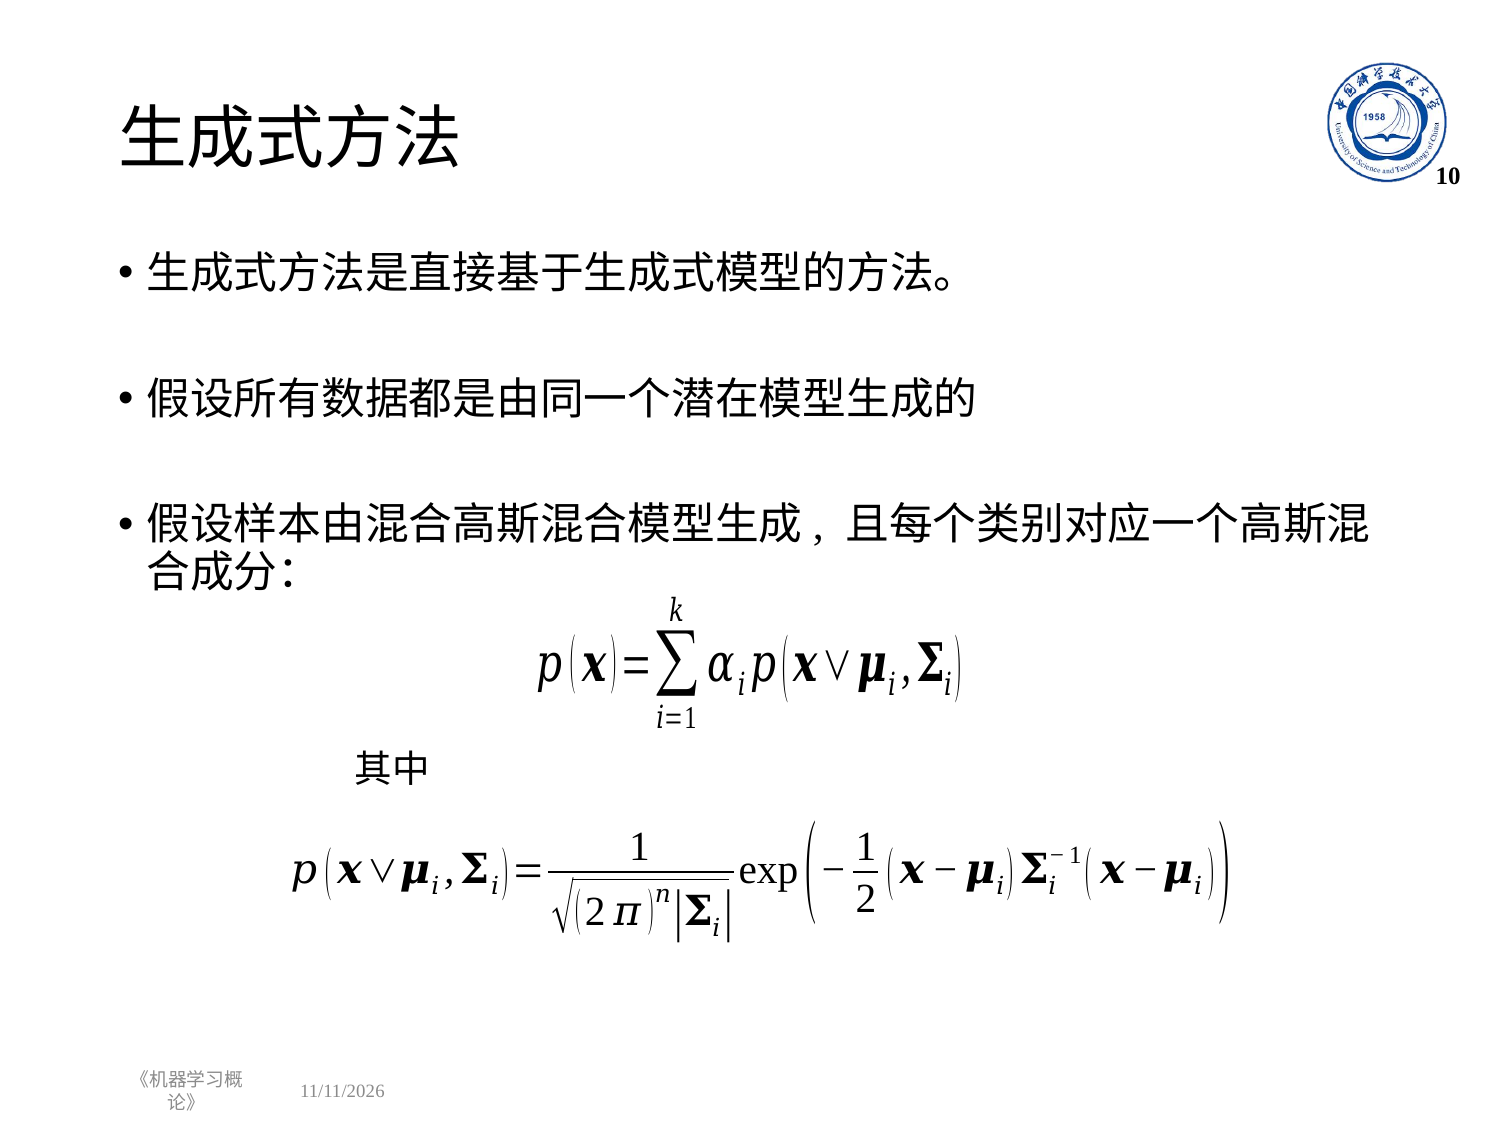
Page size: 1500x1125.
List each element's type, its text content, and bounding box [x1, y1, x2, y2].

list 生成式方法是直接基于生成式模型的方法。 假设所有数据都是由同一个潜在模型生成的 假设样本由混合高斯混合模型生成, 且每个类别对应一个高斯混合成分： [103, 243, 1397, 1053]
picture [1397, 59, 1450, 144]
footer 《机器学习概论》 [104, 1068, 270, 1113]
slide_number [285, 1068, 422, 1113]
title 生成式方法 [103, 59, 1397, 221]
slide_number 10 [1372, 144, 1476, 205]
